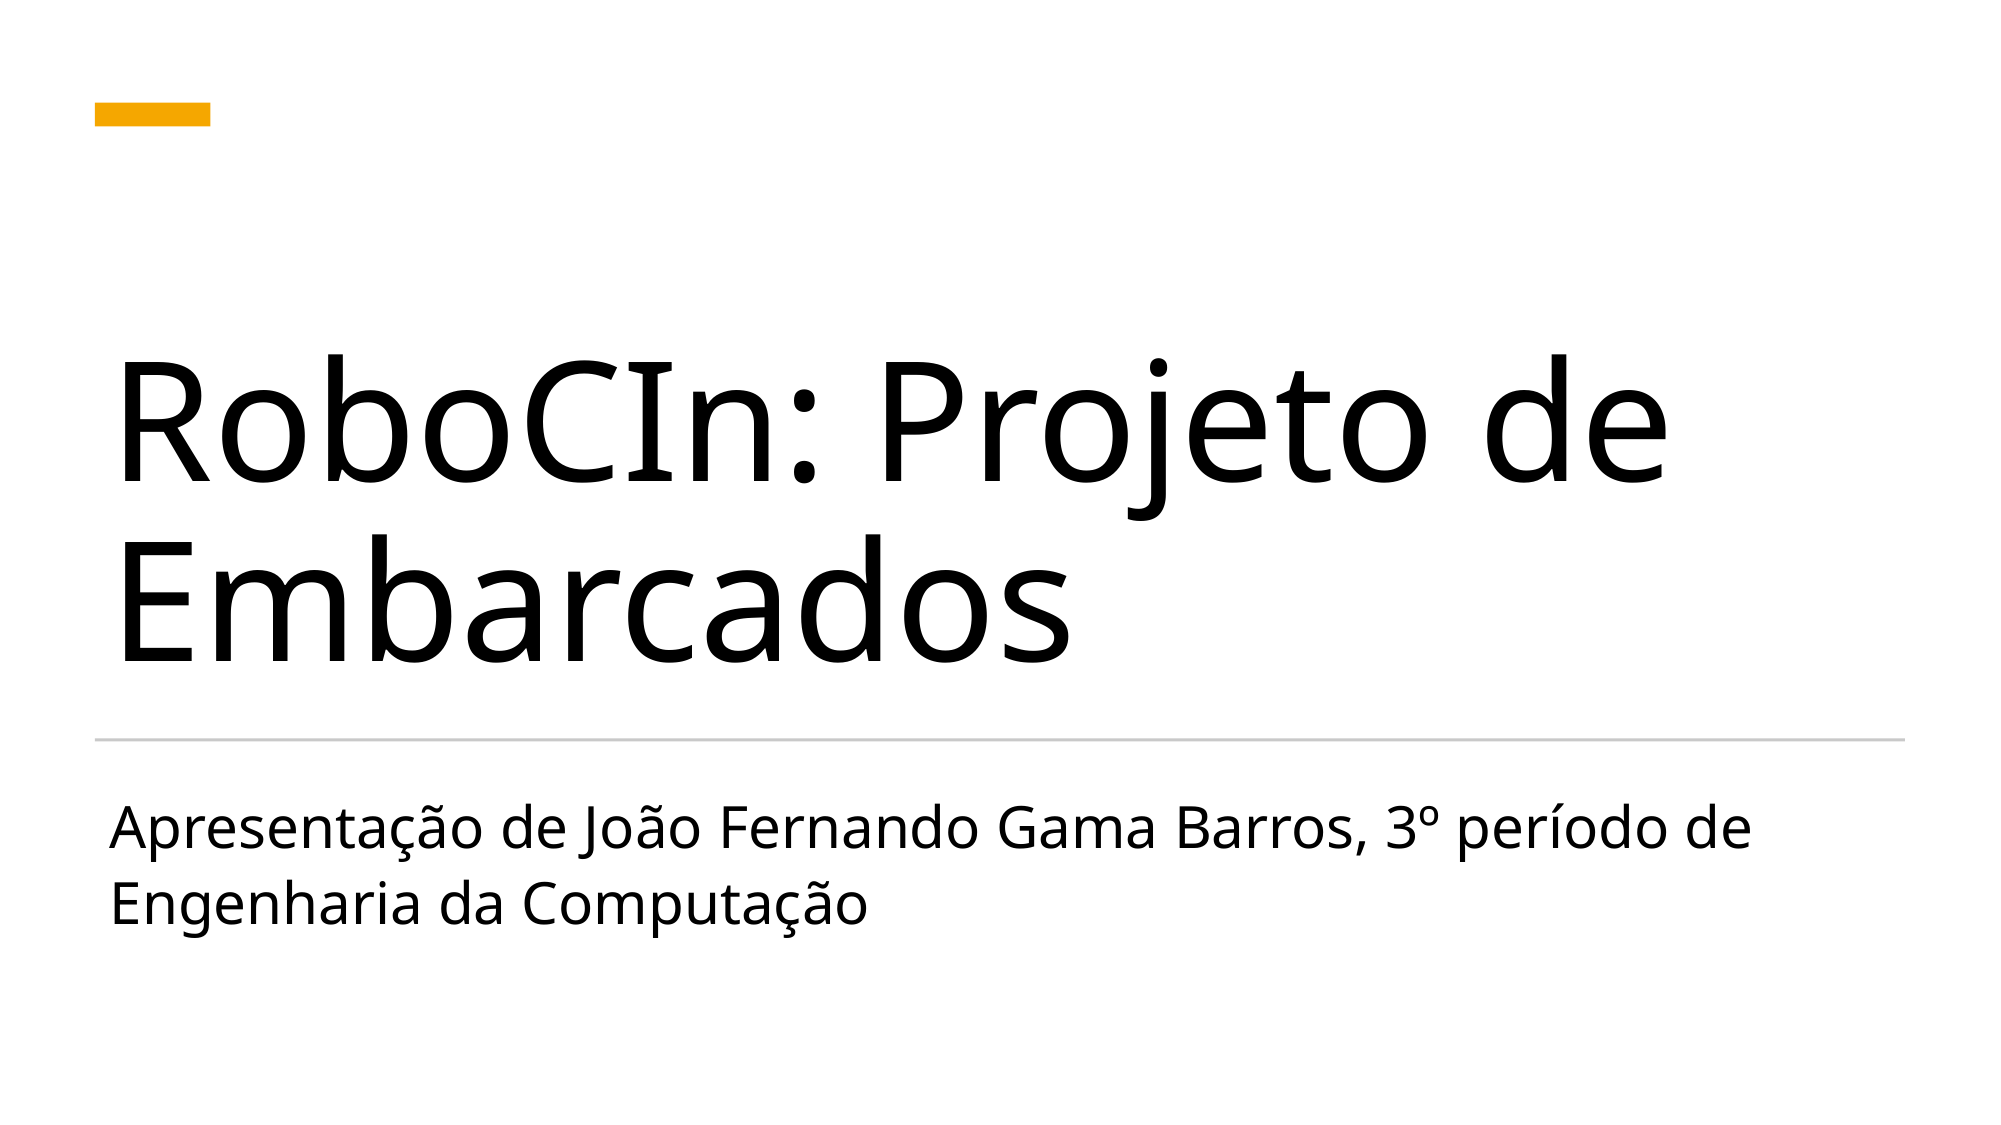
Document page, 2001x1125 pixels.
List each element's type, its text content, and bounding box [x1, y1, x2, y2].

subtitle Apresentação de João Fernando Gama Barros, 3º período de Engenharia da Computação [94, 775, 1905, 1019]
title RoboCIn: Projeto de Embarcados [94, 184, 1905, 705]
